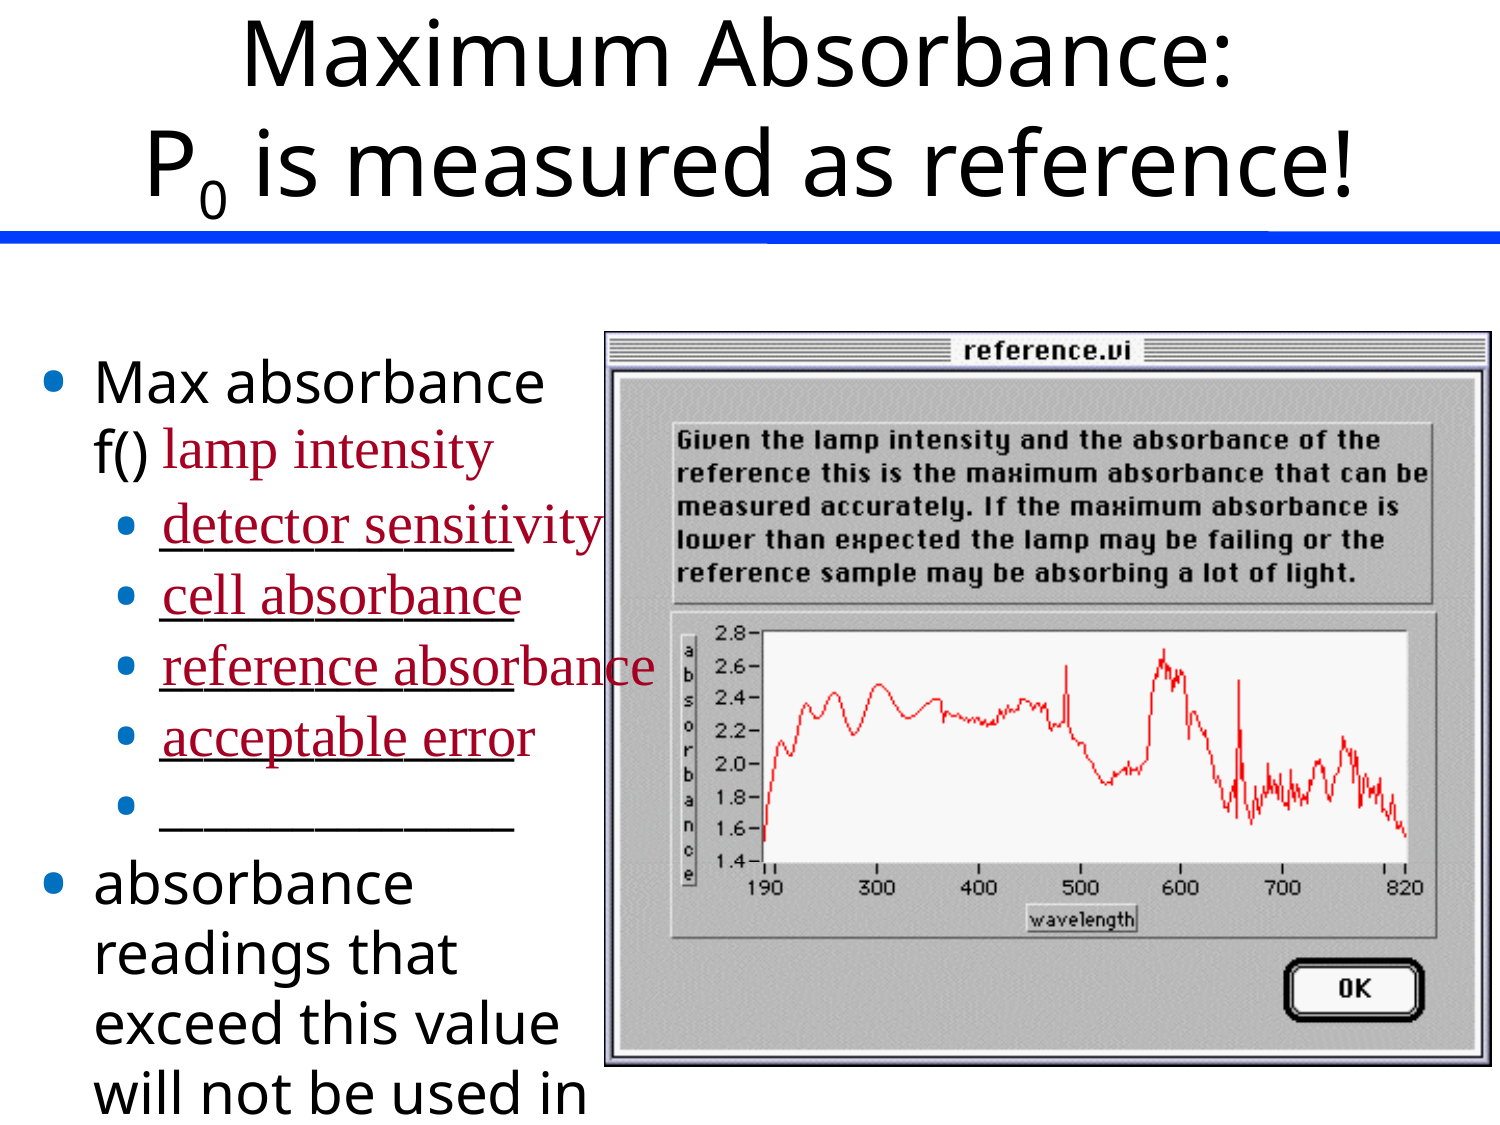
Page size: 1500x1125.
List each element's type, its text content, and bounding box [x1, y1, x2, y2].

title Maximum Absorbance: P0 is measured as reference! [112, 50, 1388, 238]
text_box acceptable error [147, 690, 552, 776]
list Max absorbance f() ________________ ________________ ________________ ________________ ________________ absorbance readings that exceed this value will not be used in analysis [22, 337, 632, 1125]
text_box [603, 330, 1492, 1067]
text_box reference absorbance [147, 619, 598, 705]
text_box lamp intensity [147, 403, 510, 478]
text_box detector sensitivity [147, 478, 598, 563]
text_box cell absorbance [147, 549, 539, 619]
